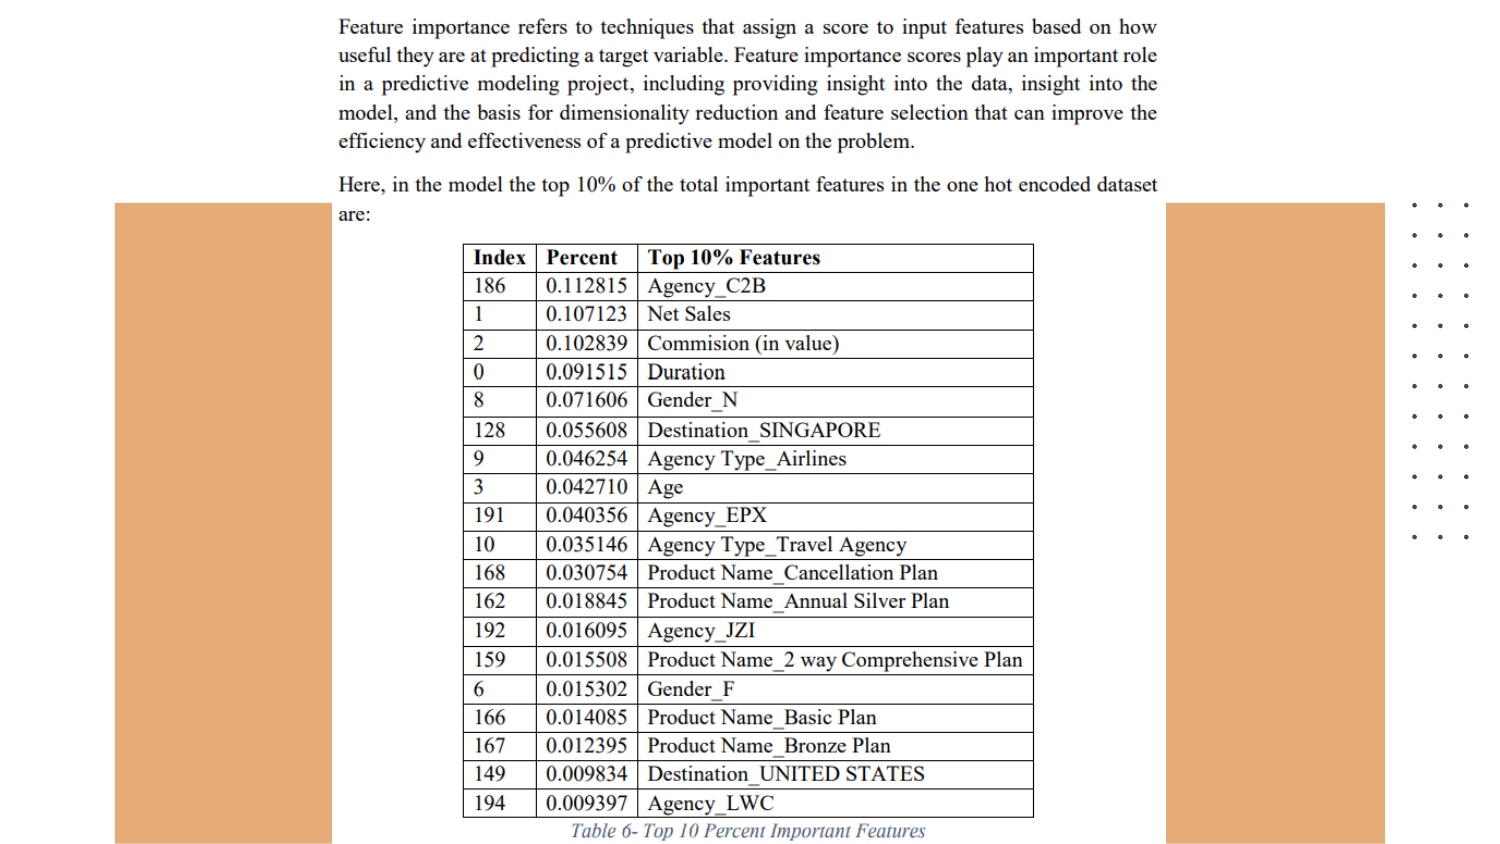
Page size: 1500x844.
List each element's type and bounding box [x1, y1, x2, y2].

picture [332, 10, 1167, 844]
